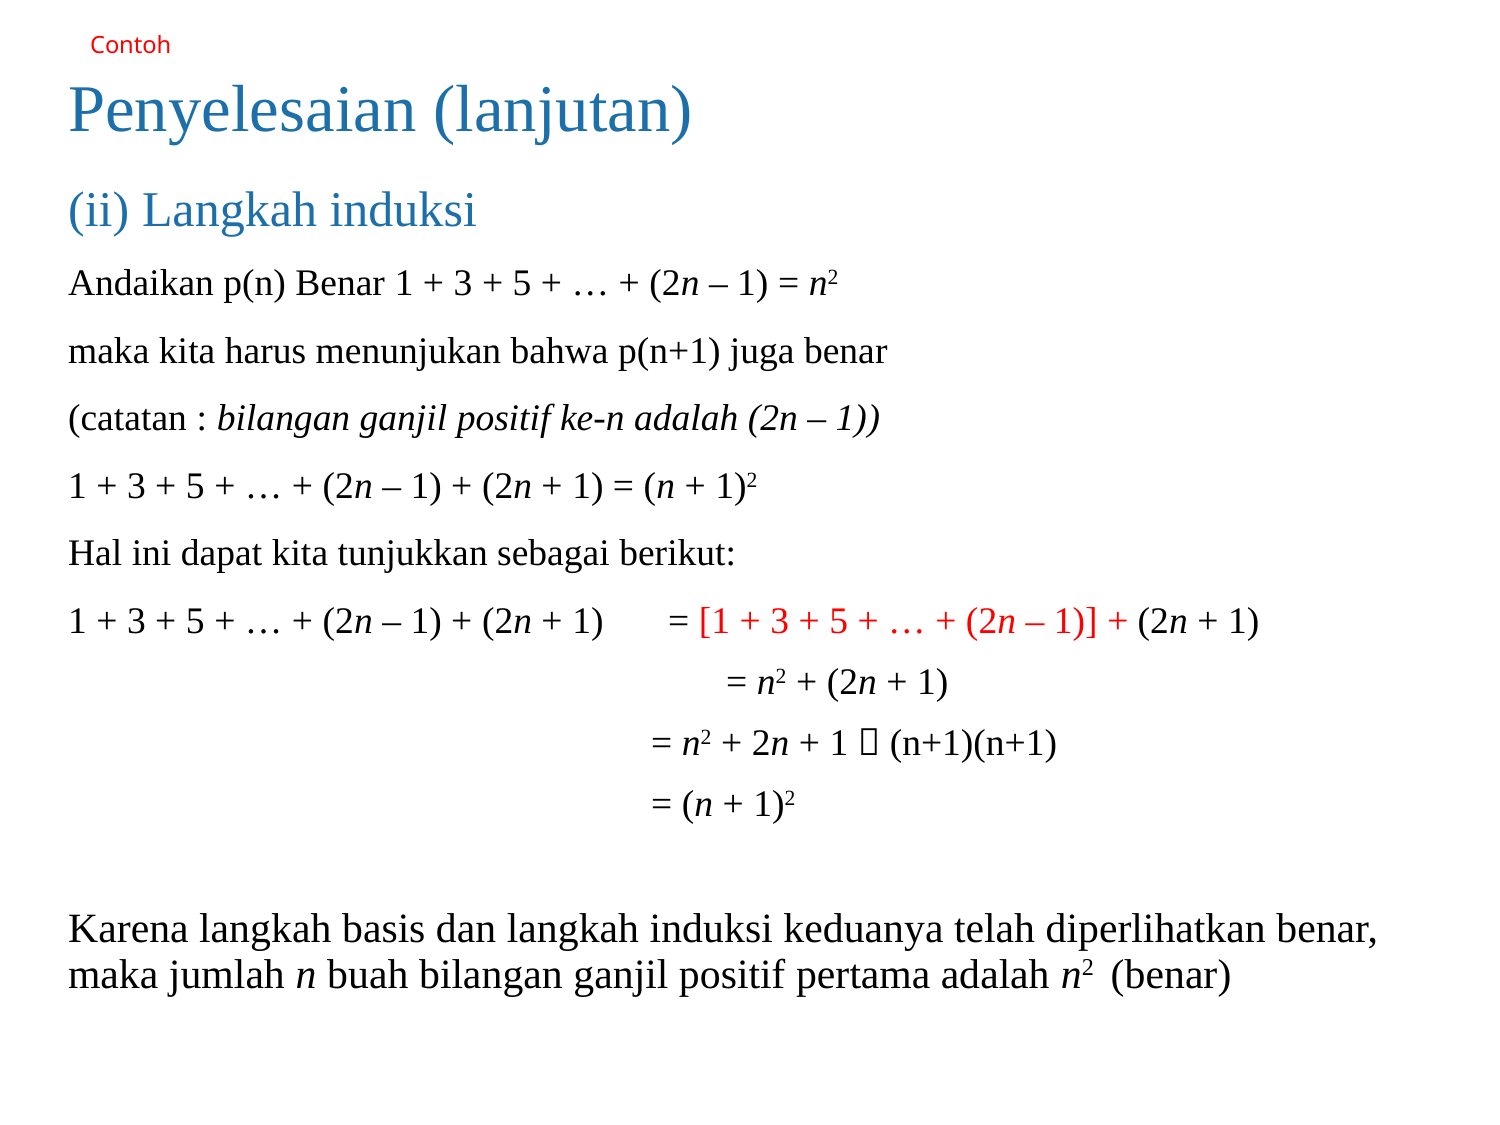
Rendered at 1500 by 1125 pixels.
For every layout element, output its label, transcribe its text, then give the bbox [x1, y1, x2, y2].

list Penyelesaian (lanjutan) (ii) Langkah induksi Andaikan p(n) Benar 1 + 3 + 5 + … + (2n – 1) = n2 maka kita harus menunjukan bahwa p(n+1) juga benar (catatan : bilangan ganjil positif ke-n adalah (2n – 1)) 1 + 3 + 5 + … + (2n – 1) + (2n + 1) = (n + 1)2 Hal ini dapat kita tunjukkan sebagai berikut: 1 + 3 + 5 + … + (2n – 1) + (2n + 1) = [1 + 3 + 5 + … + (2n – 1)] + (2n + 1) = n2 + (2n + 1) = n2 + 2n + 1  (n+1)(n+1) = (n + 1)2 Karena langkah basis dan langkah induksi keduanya telah diperlihatkan benar, maka jumlah n buah bilangan ganjil positif pertama adalah n2 (benar) [53, 66, 1471, 1125]
title Contoh [75, 24, 1425, 66]
